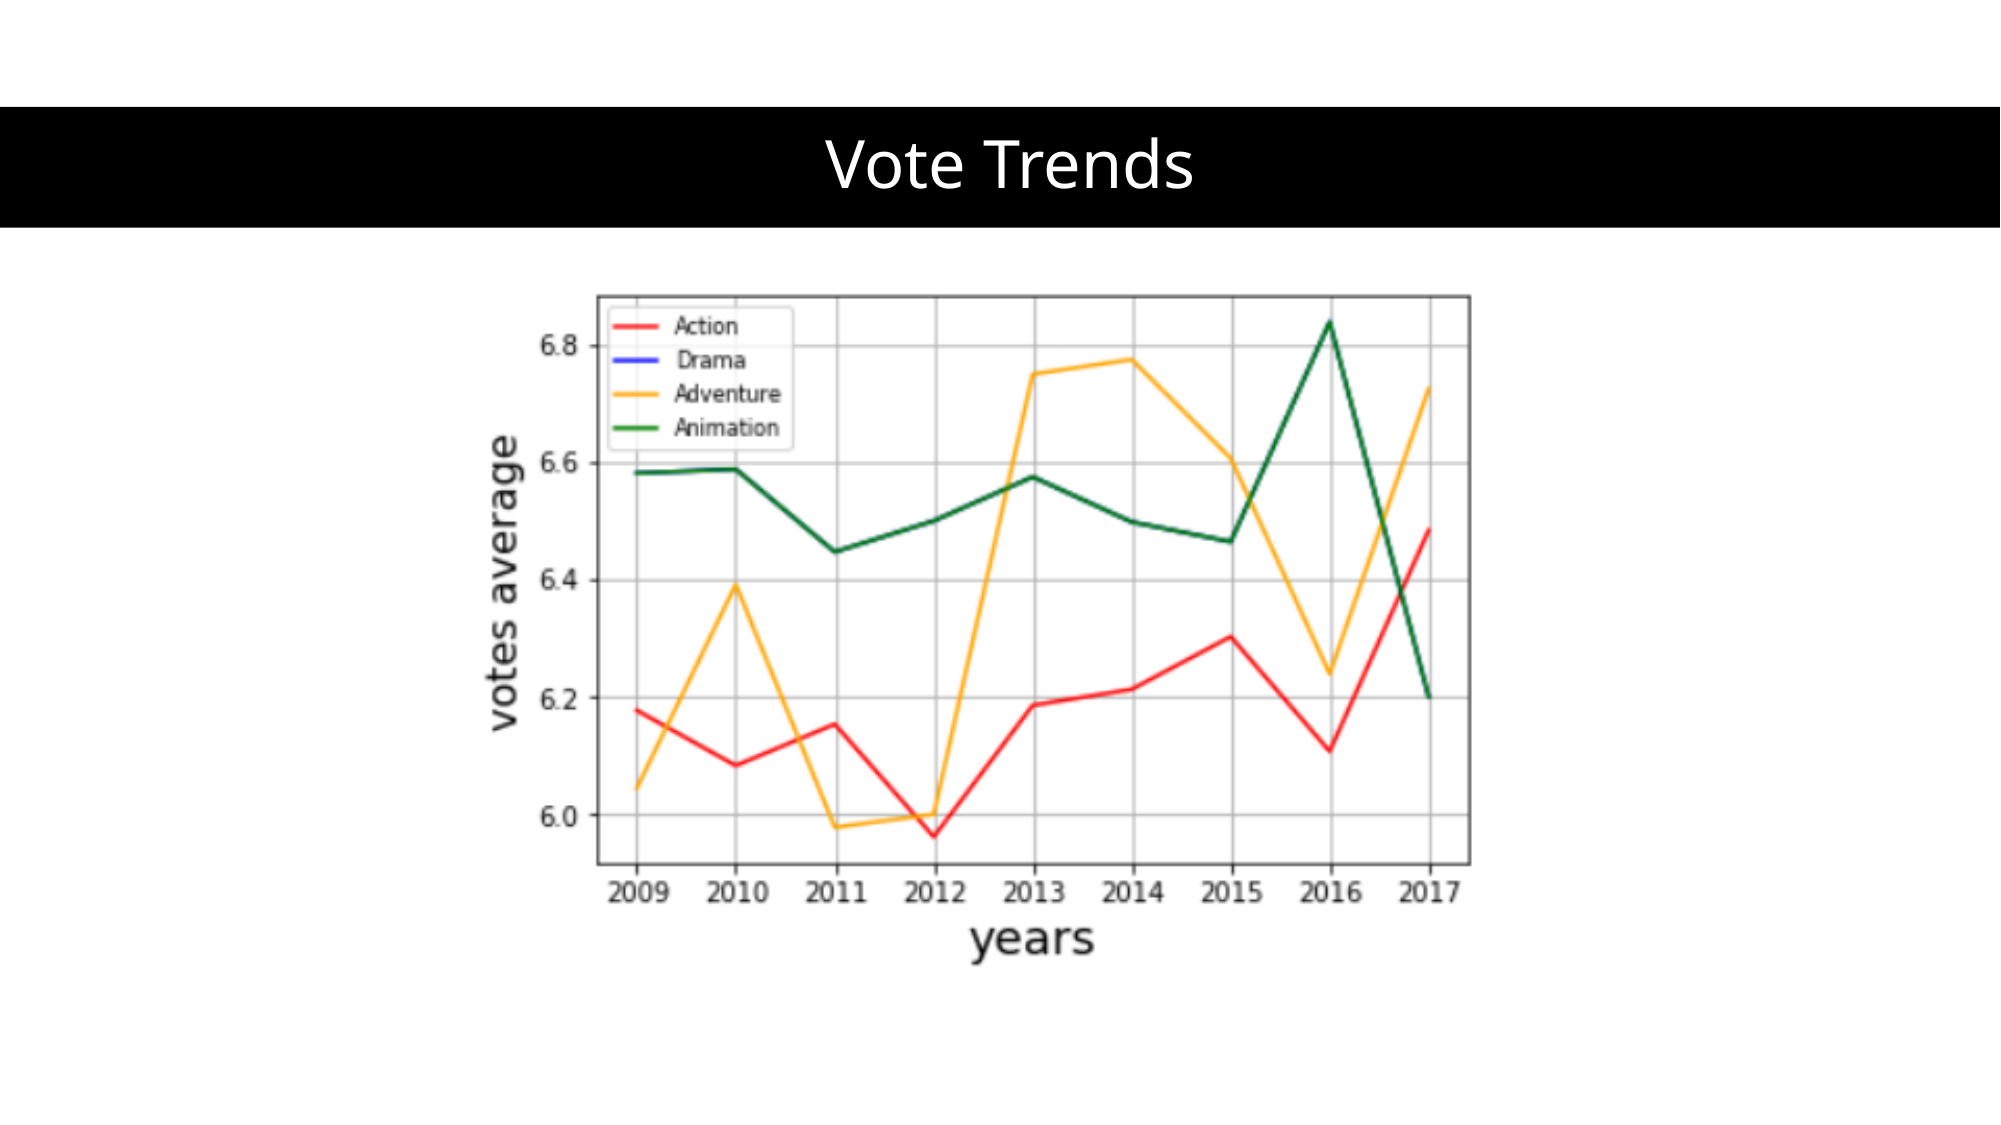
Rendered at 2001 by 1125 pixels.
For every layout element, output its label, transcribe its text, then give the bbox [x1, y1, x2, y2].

text_box Vote Trends [91, 105, 1931, 228]
text_box [0, 106, 2000, 229]
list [401, 274, 1599, 996]
